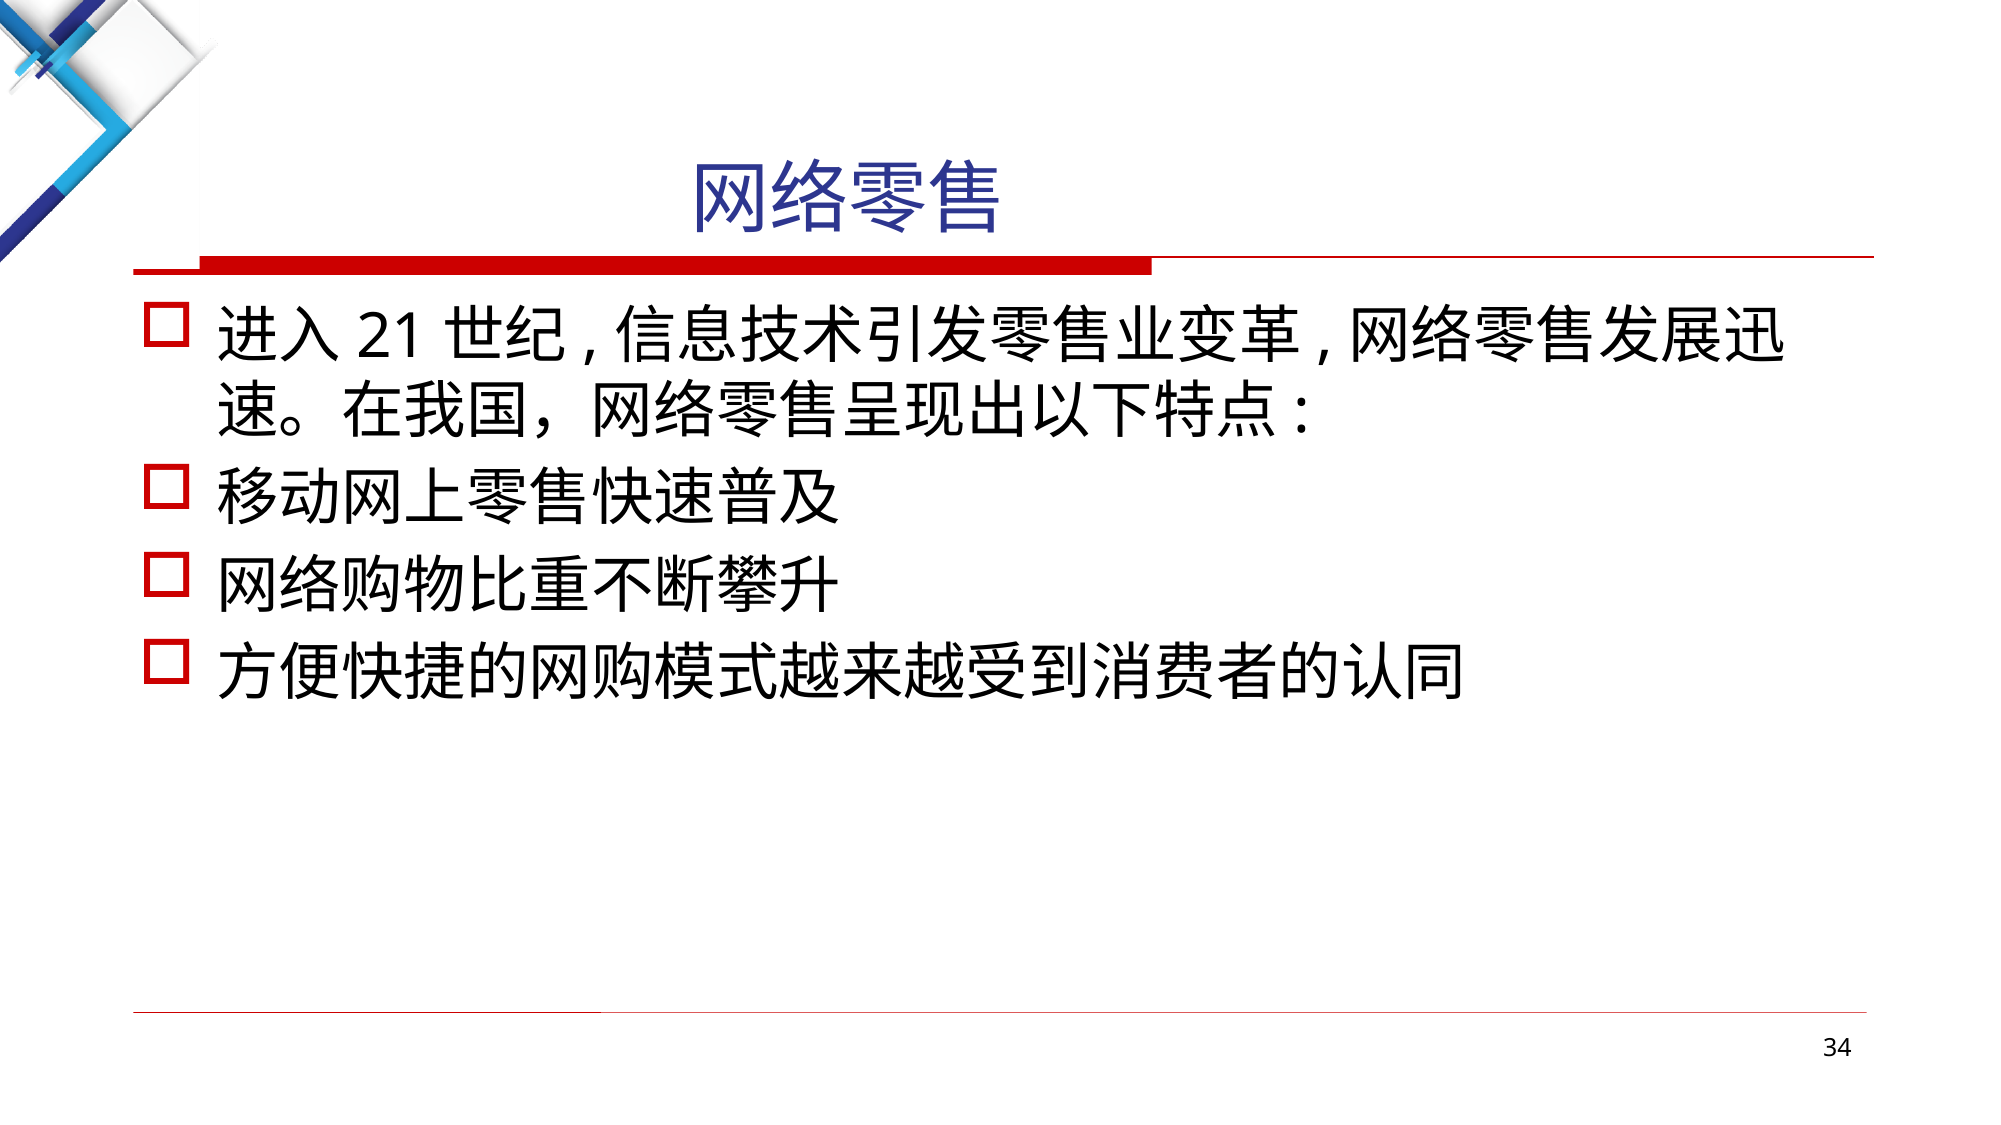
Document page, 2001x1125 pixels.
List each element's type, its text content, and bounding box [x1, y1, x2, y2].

list 进入21世纪,信息技术引发零售业变革,网络零售发展迅速。在我国，网络零售呈现出以下特点: 移动网上零售快速普及 网络购物比重不断攀升 方便快捷的网购模式越来越受到消费者的认同 [123, 287, 1874, 988]
title 网络零售 [224, 50, 1023, 250]
picture [0, 0, 220, 269]
slide_number 34 [1433, 1024, 1867, 1103]
